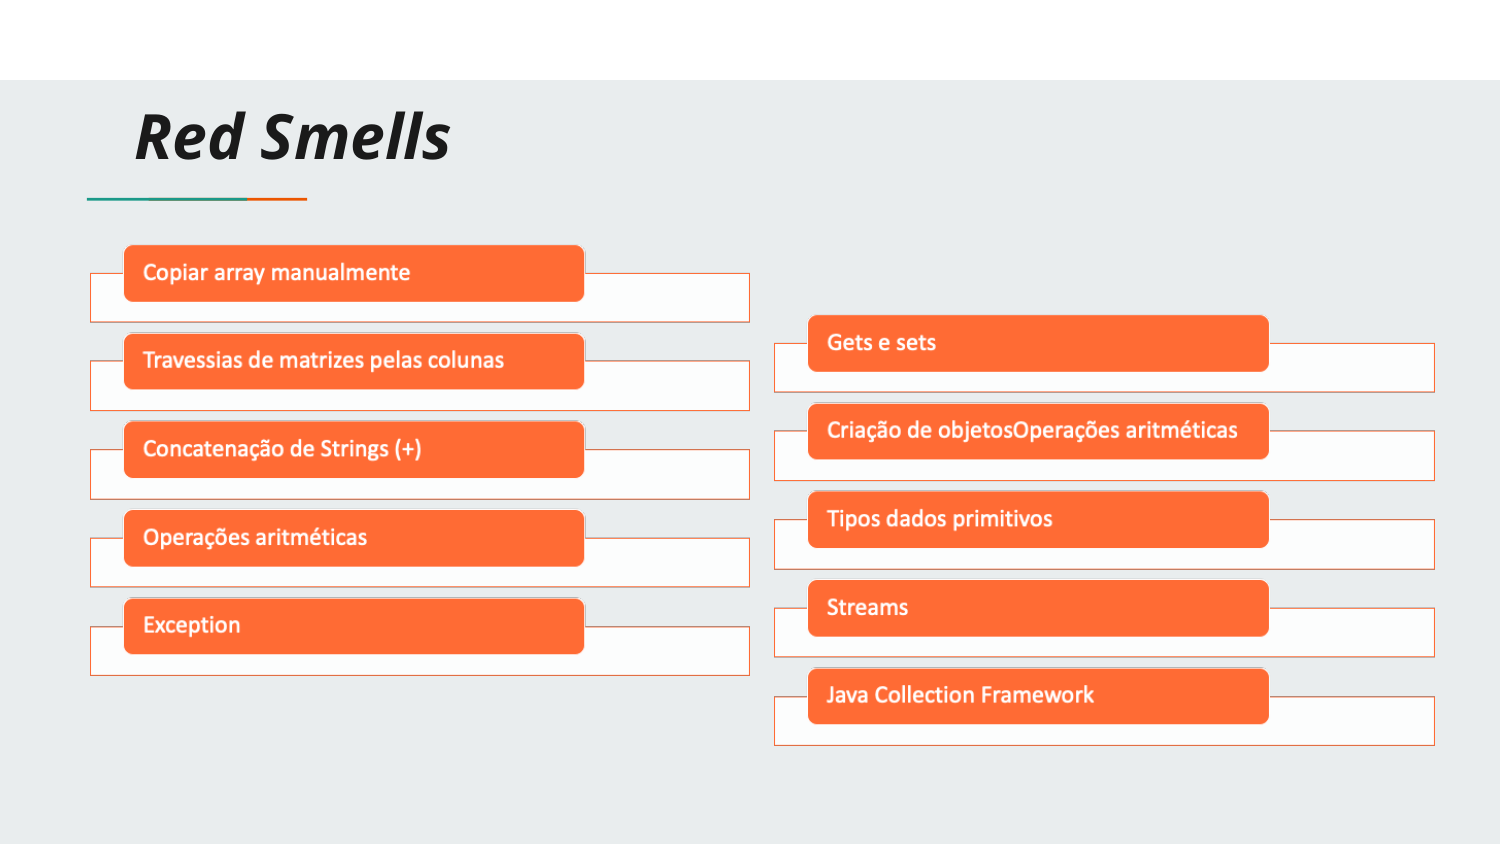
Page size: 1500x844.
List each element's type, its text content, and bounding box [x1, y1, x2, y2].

title Red Smells [119, 82, 1381, 356]
picture [774, 310, 1435, 750]
picture [90, 240, 751, 679]
